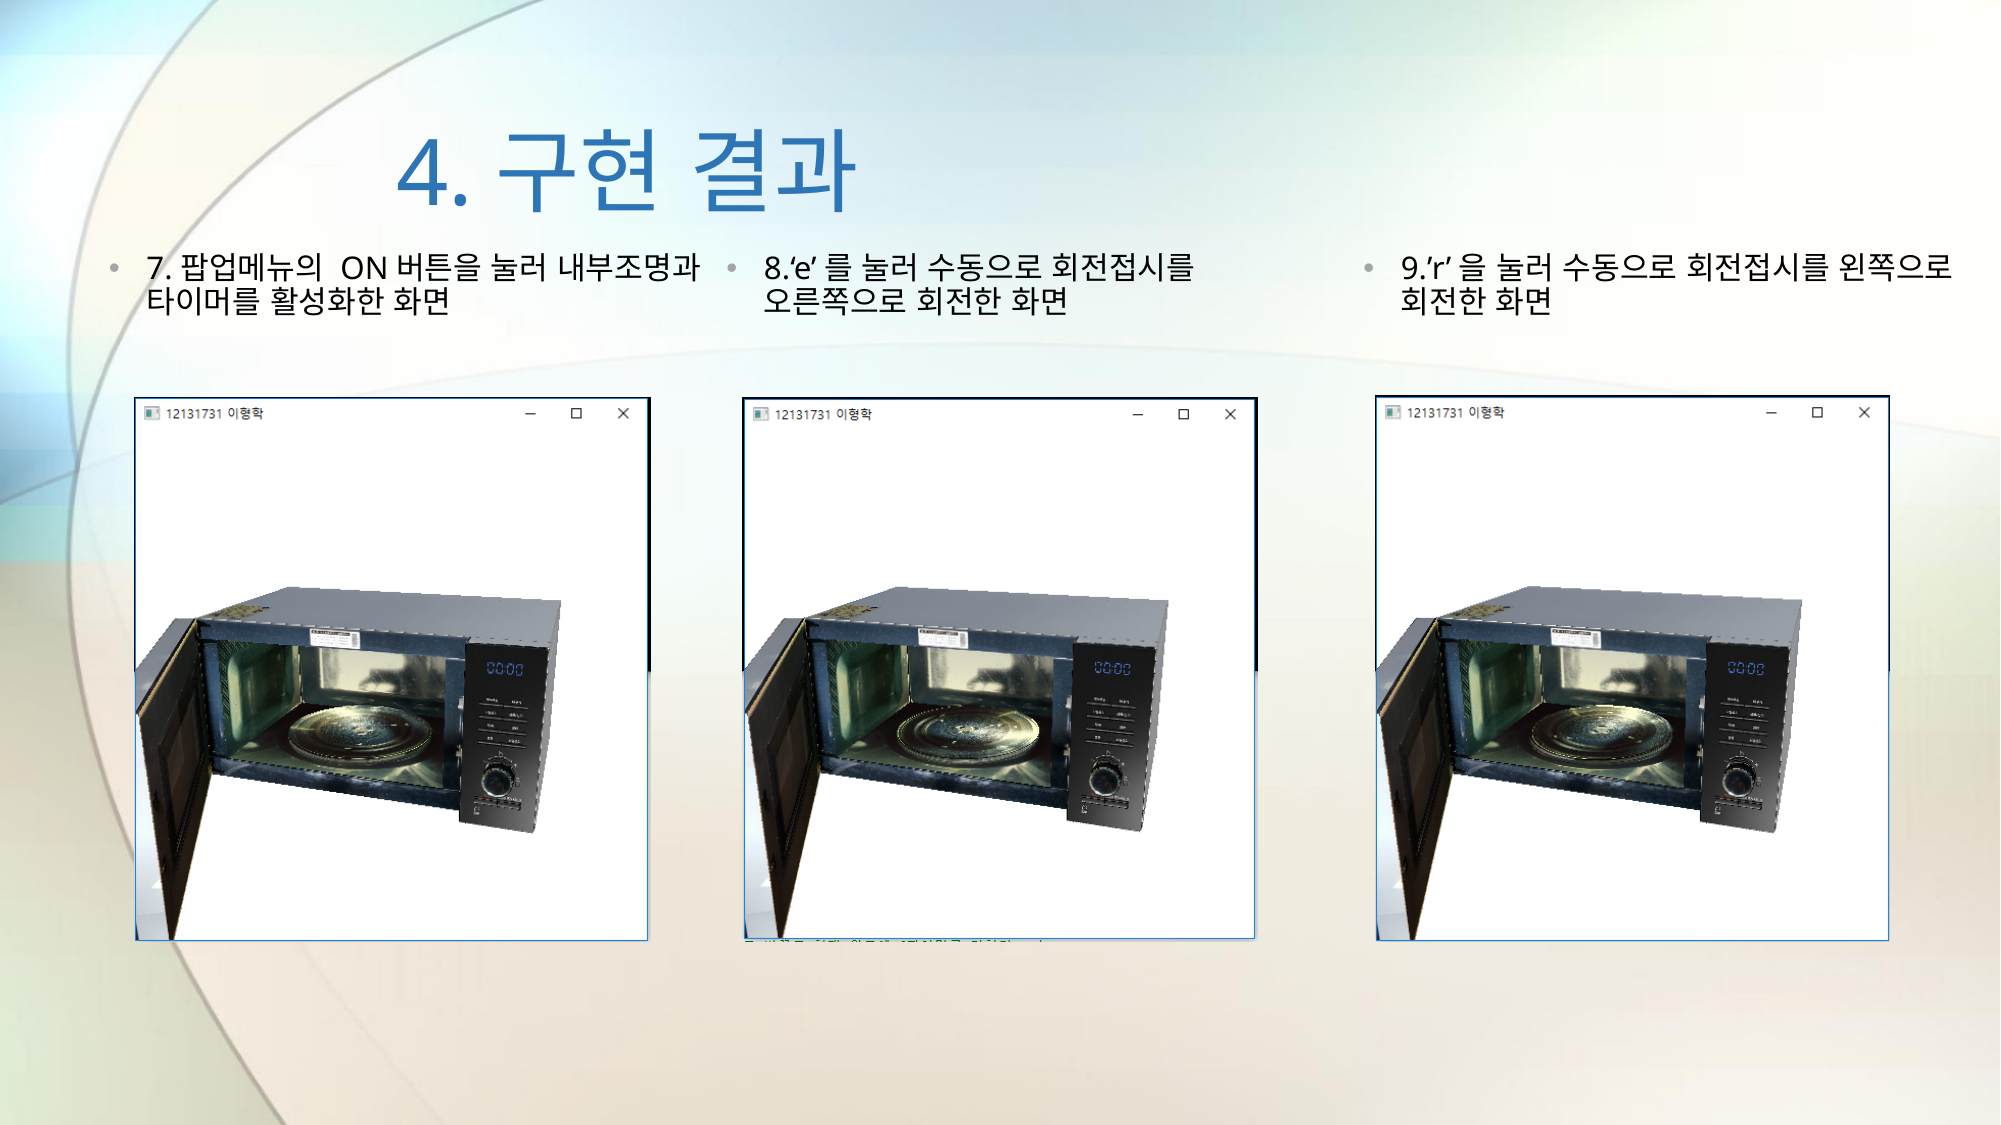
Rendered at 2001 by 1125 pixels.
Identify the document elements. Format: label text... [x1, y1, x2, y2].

list 7.팝업메뉴의 ON버튼을 눌러 내부조명과 타이머를 활성화한 화면 [94, 245, 711, 1023]
title 4.구현 결과 [381, 59, 1863, 162]
title 4.구현 결과 [381, 238, 1863, 245]
text_box [94, 162, 2000, 238]
picture [0, 0, 2001, 1125]
text_box 8.‘e’를 눌러 수동으로 회전접시를 오른쪽으로 회전한 화면 [711, 245, 1348, 1023]
text_box 9.’r’을 눌러 수동으로 회전접시를 왼쪽으로 회전한 화면 [1348, 245, 1986, 1023]
